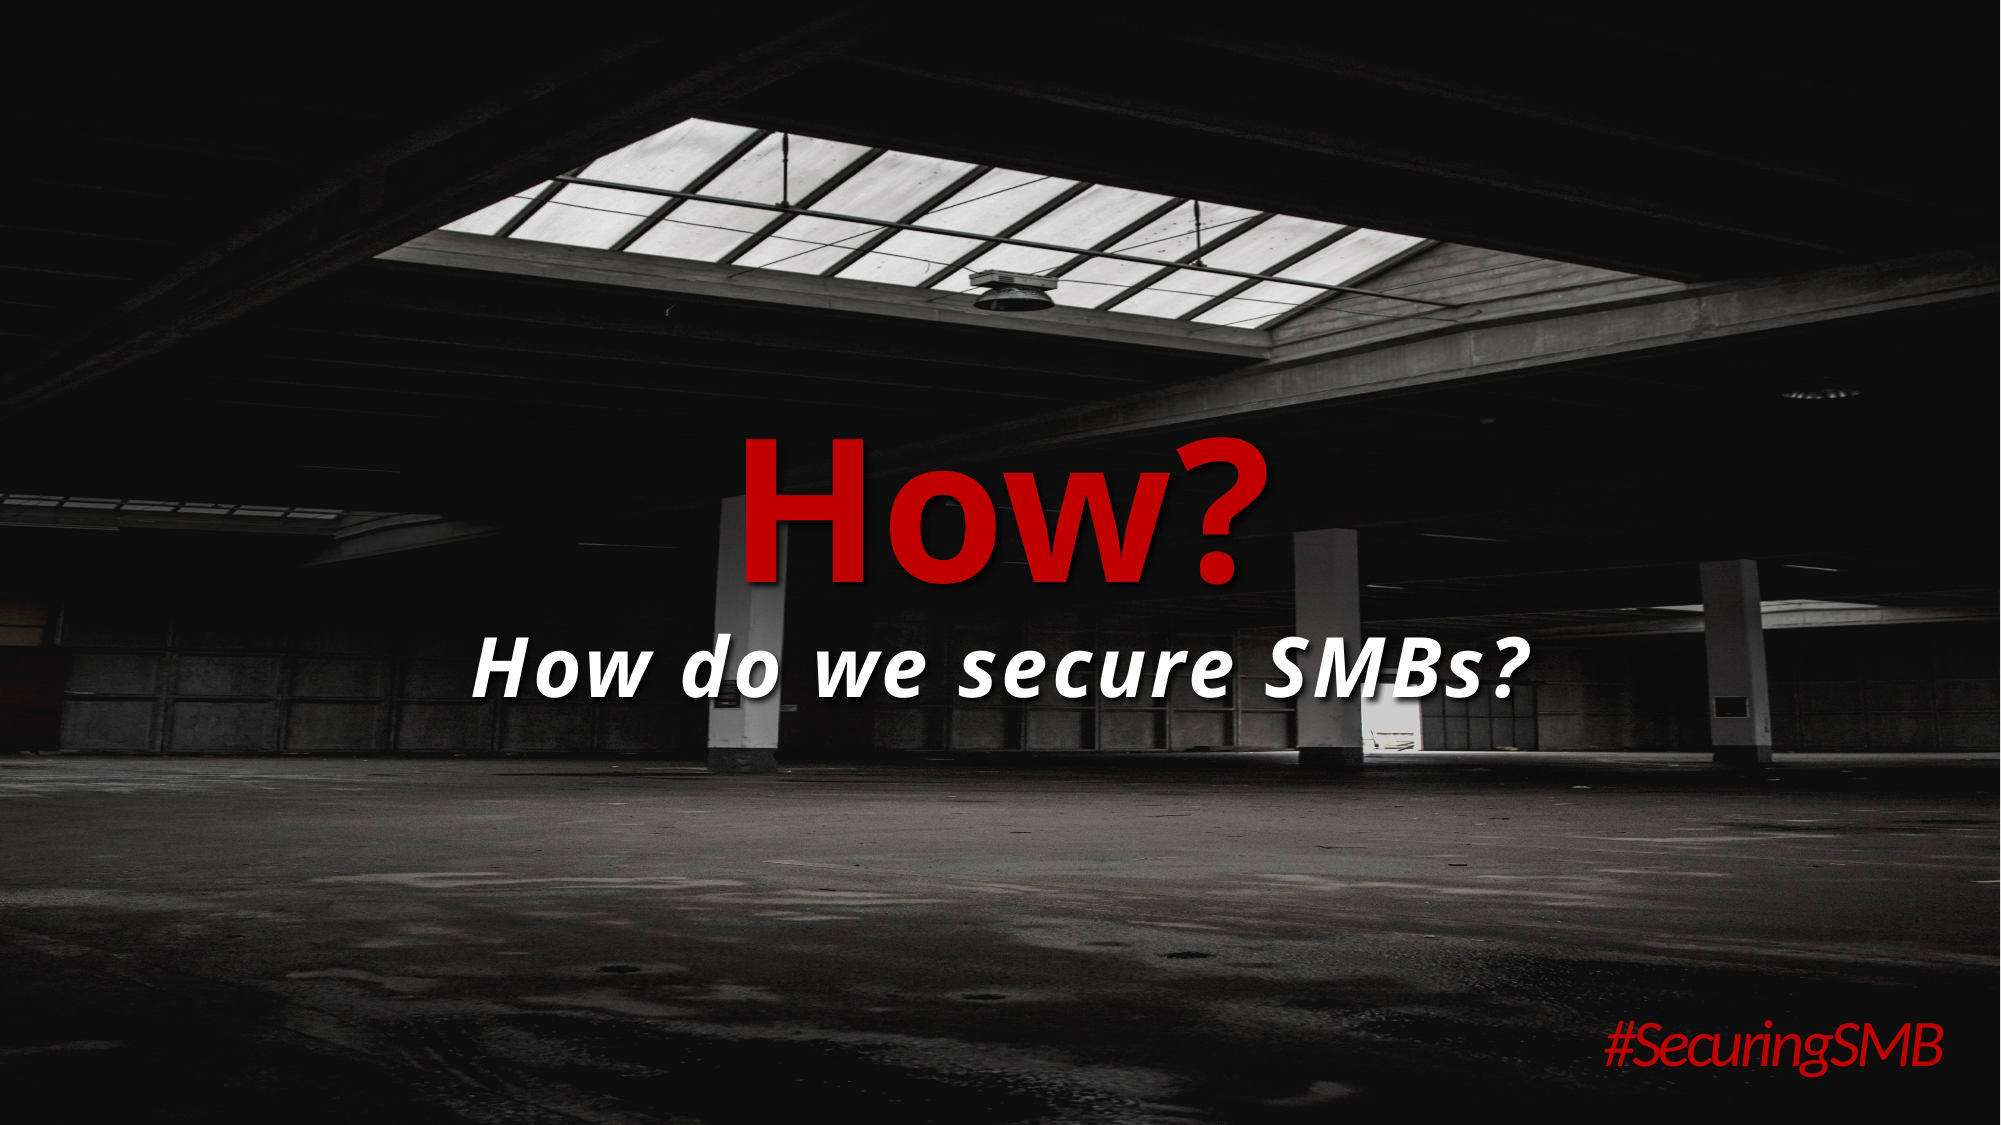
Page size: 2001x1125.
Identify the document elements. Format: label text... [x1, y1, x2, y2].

title How? How do we secure SMBs? [0, 0, 2000, 1125]
